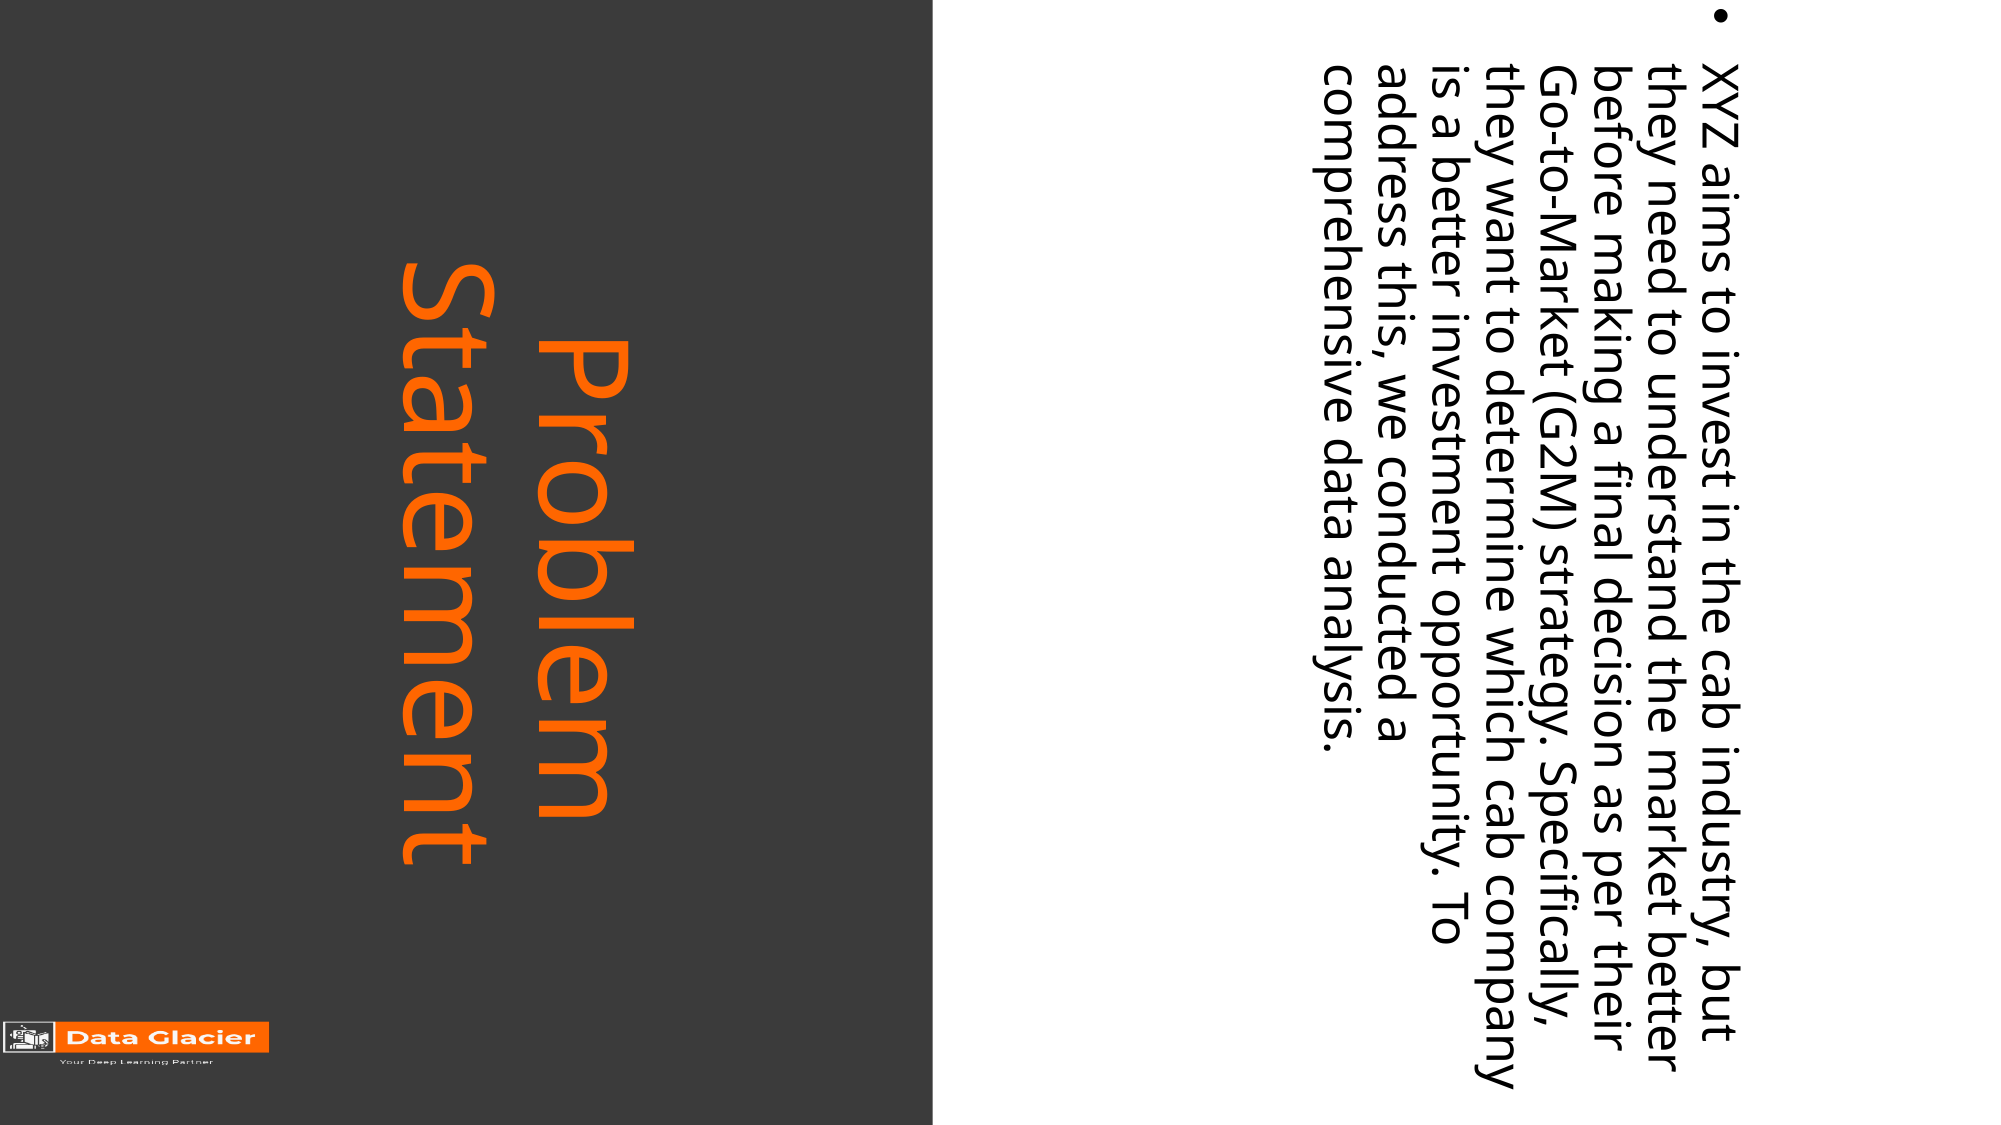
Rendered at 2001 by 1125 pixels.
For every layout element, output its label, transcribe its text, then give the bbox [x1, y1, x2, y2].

title Problem Statement [0, 0, 933, 1125]
picture [0, 961, 272, 1125]
subtitle XYZ aims to invest in the cab industry, but they need to understand the market better before making a final decision as per their Go-to-Market (G2M) strategy. Specifically, they want to determine which cab company is a better investment opportunity. To address this, we conducted a comprehensive data analysis. [940, 0, 2000, 1125]
